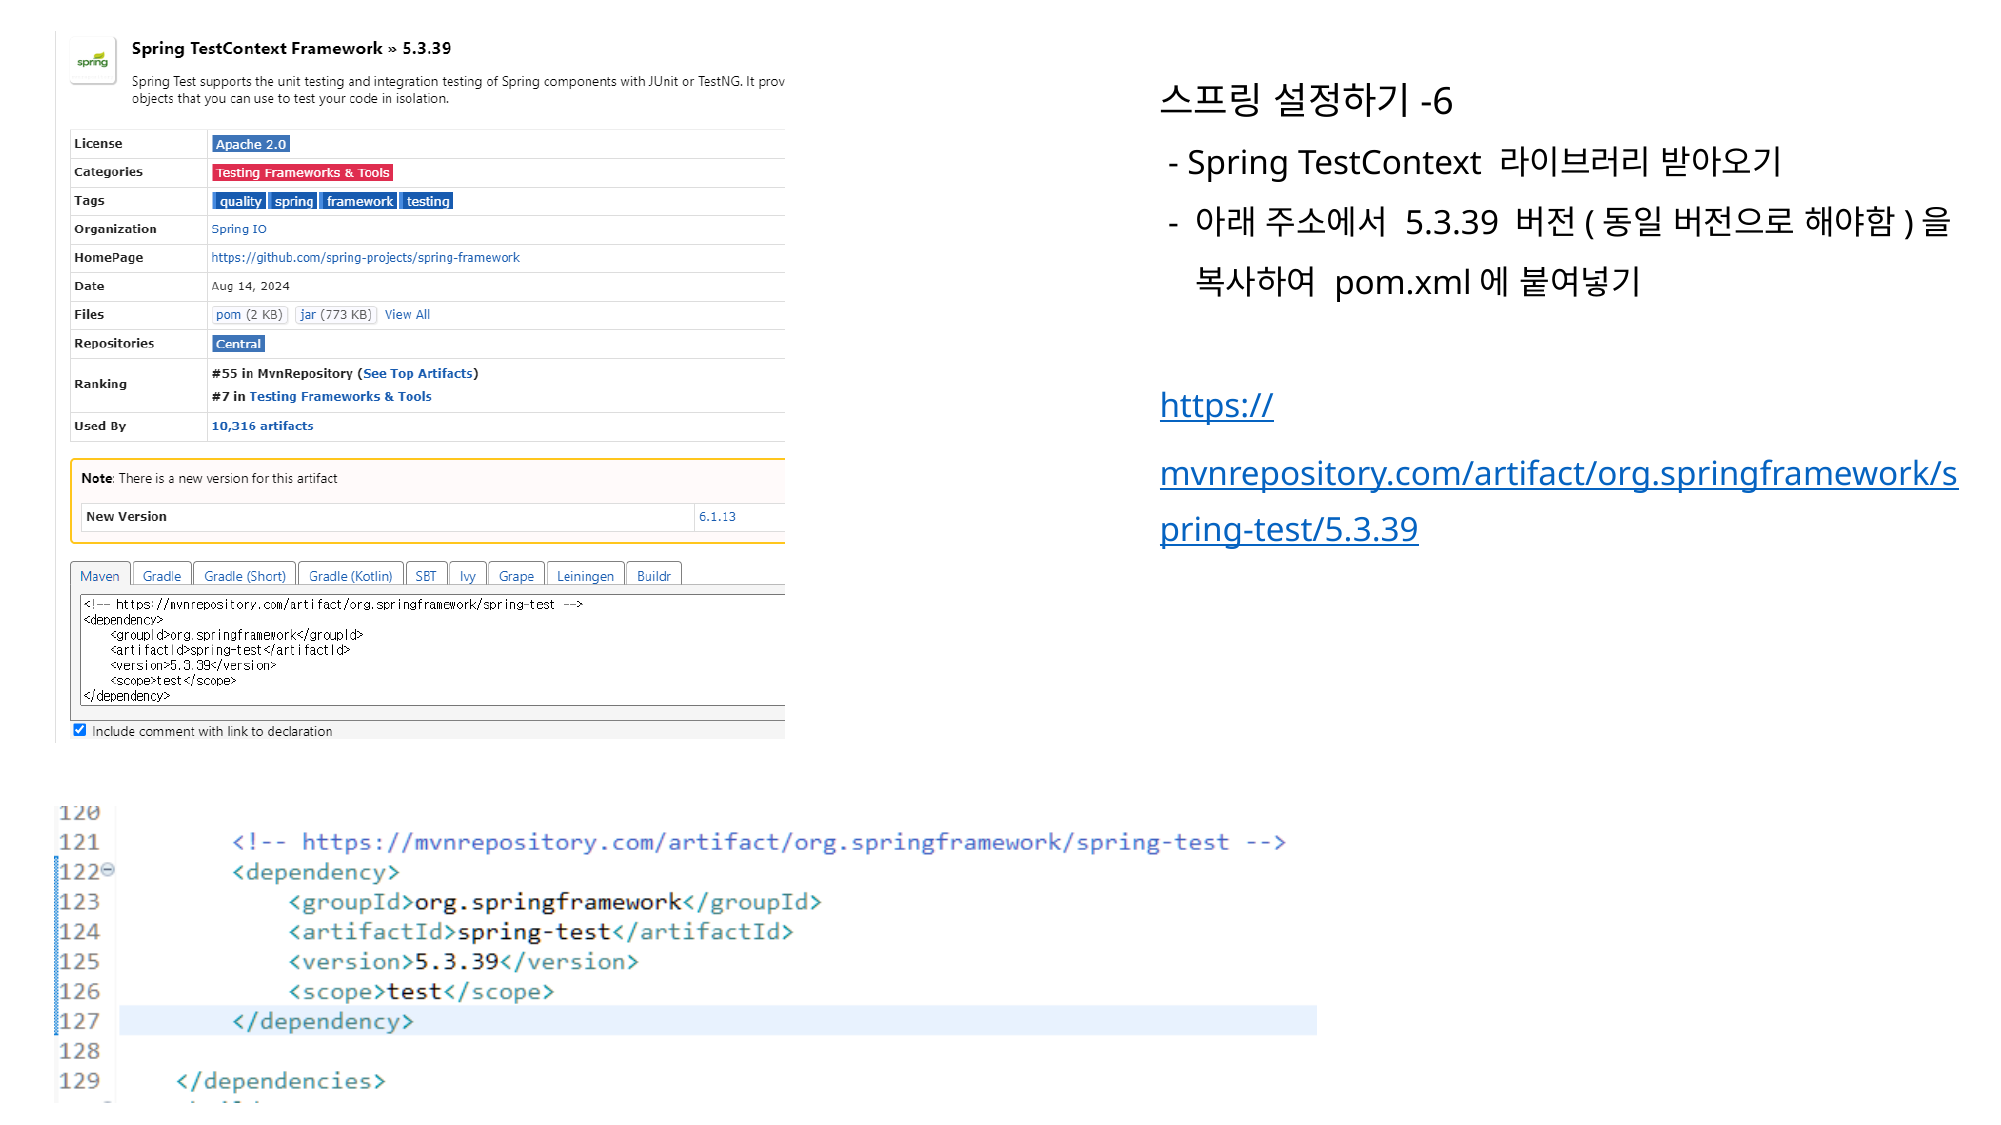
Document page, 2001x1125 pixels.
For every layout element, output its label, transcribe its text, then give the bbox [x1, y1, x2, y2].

text_box 스프링 설정하기-6 - Spring TestContext 라이브러리 받아오기 - 아래 주소에서 5.3.39 버전(동일 버전으로 해야함)을 복사하여 pom.xml에 붙여넣기 https://mvnrepository.com/artifact/org.springframework/spring-test/5.3.39 [1144, 46, 1989, 565]
picture [54, 806, 1317, 1103]
picture [54, 31, 785, 743]
